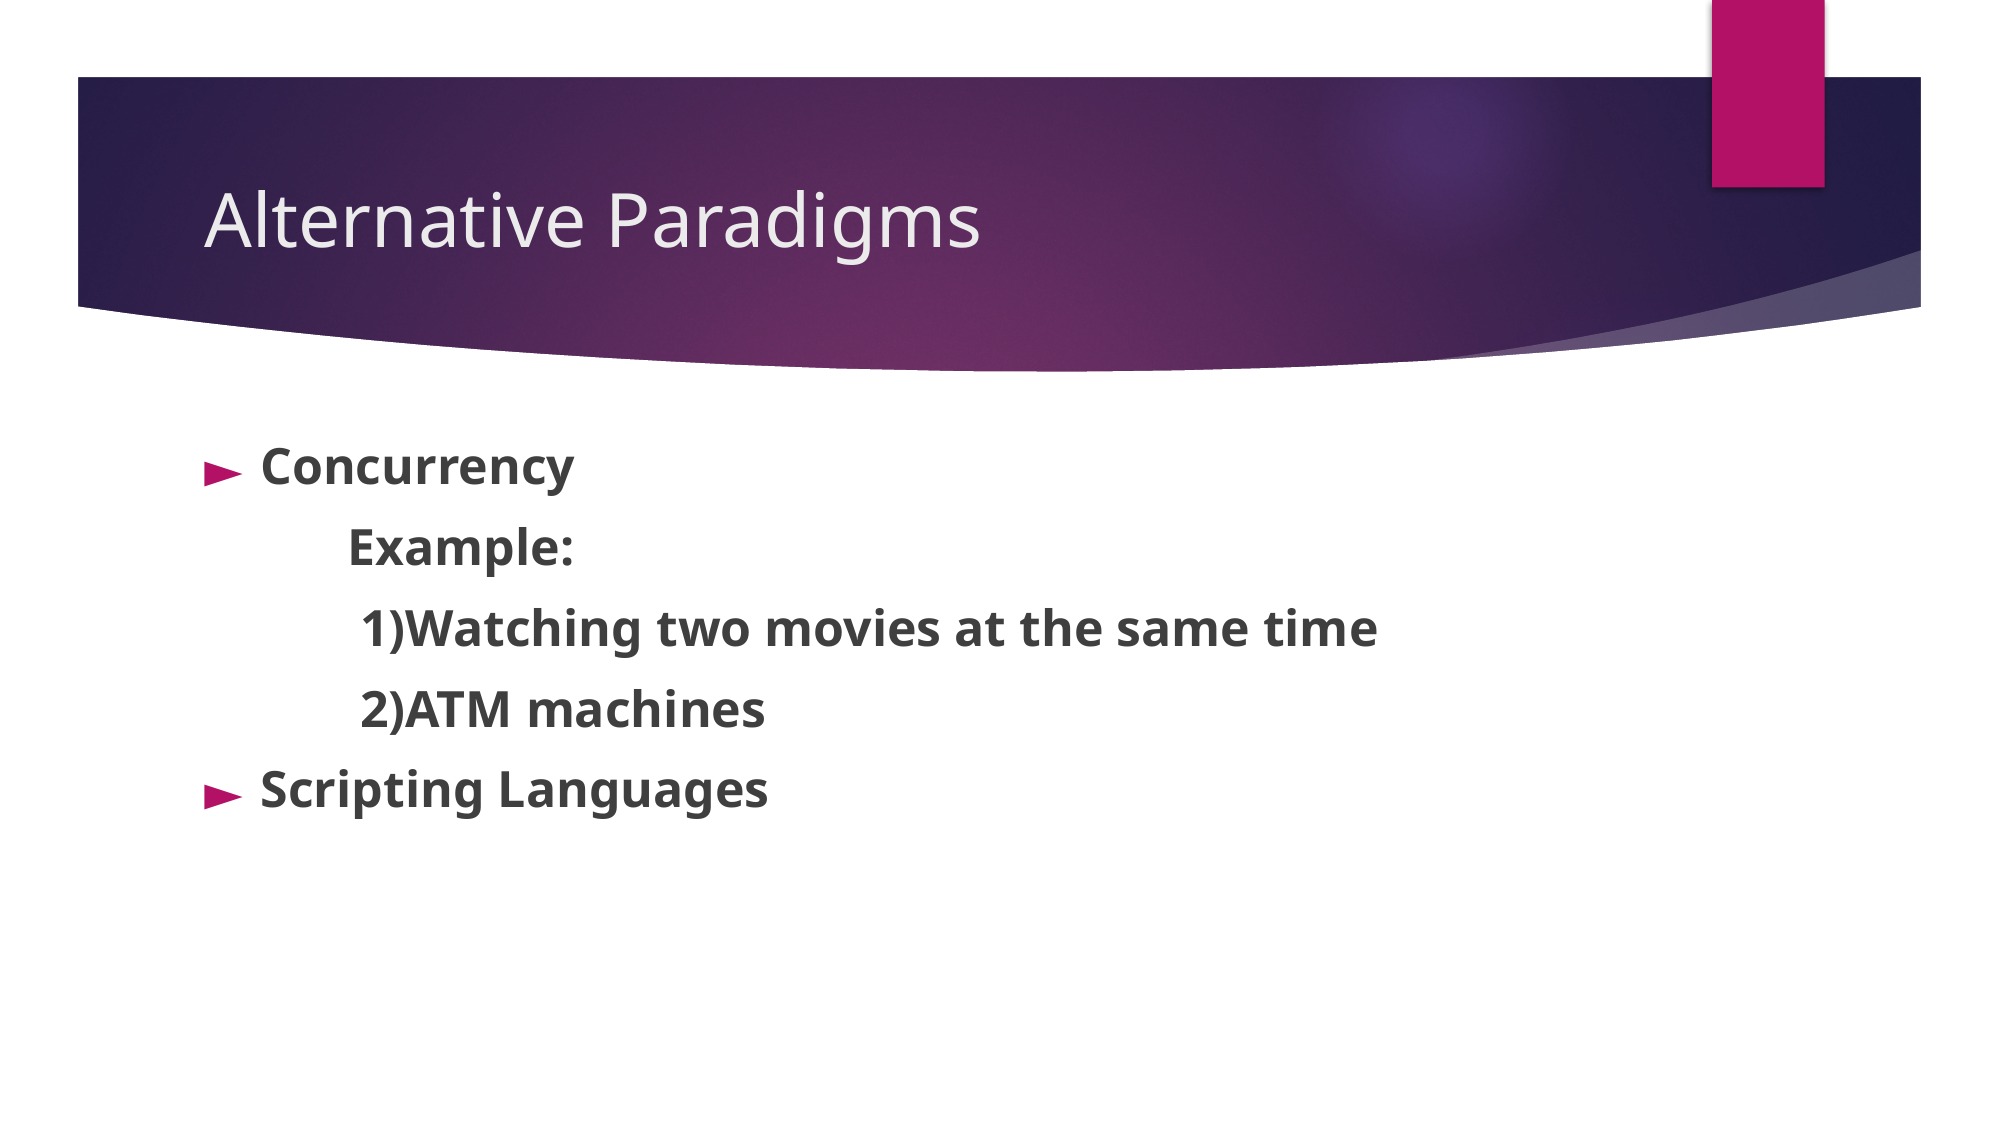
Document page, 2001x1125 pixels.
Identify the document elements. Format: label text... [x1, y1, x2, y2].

list Concurrency Example: 1)Watching two movies at the same time 2)ATM machines Scripting Languages [189, 427, 1638, 1054]
title Alternative Paradigms [189, 159, 1627, 276]
picture [79, 78, 1920, 371]
